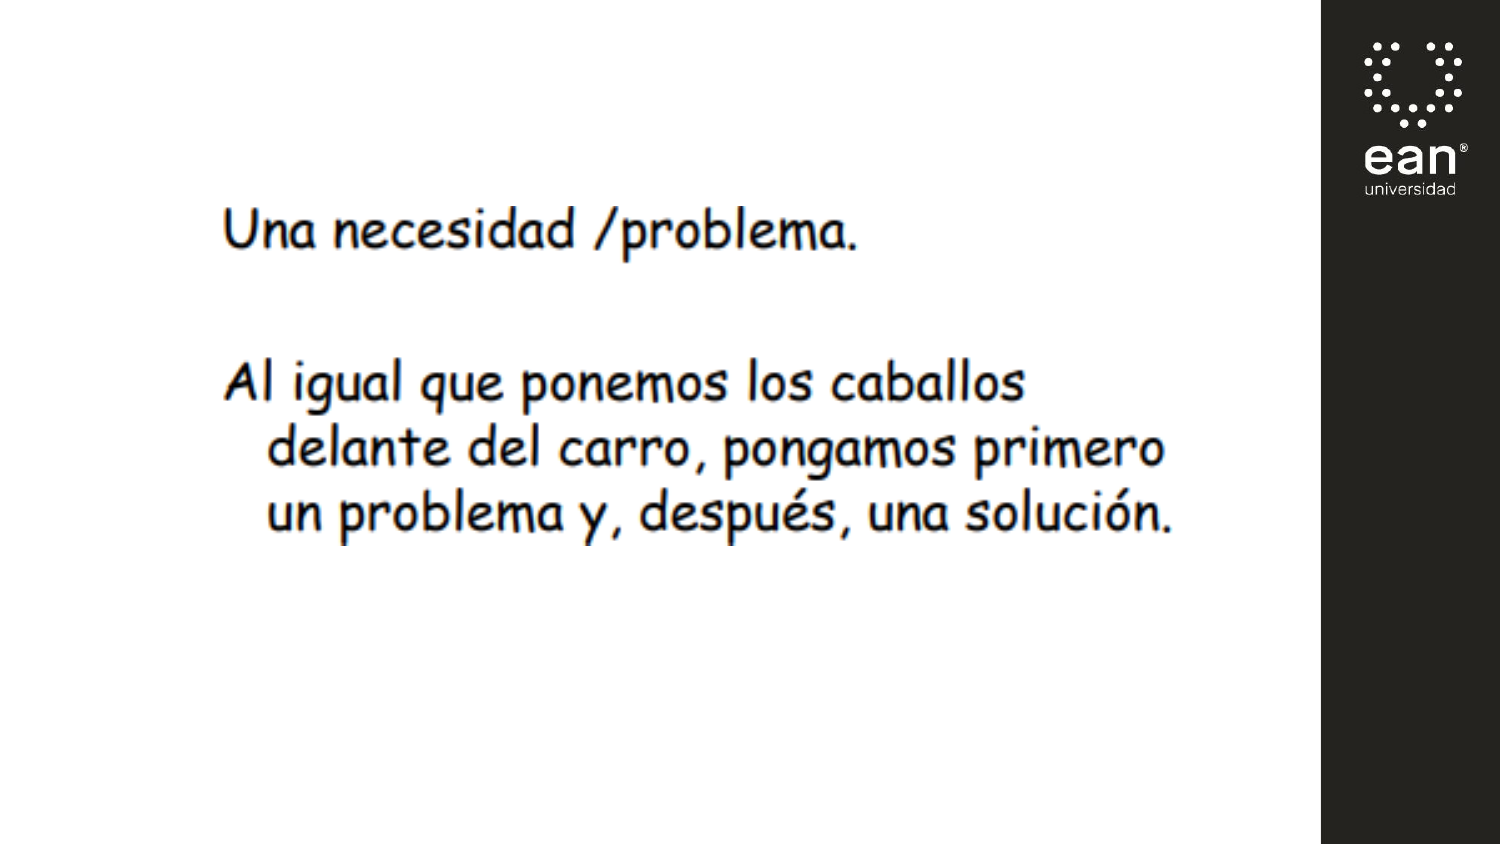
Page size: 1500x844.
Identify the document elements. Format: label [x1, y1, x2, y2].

text_box [222, 206, 1173, 546]
picture [1320, 0, 1500, 844]
